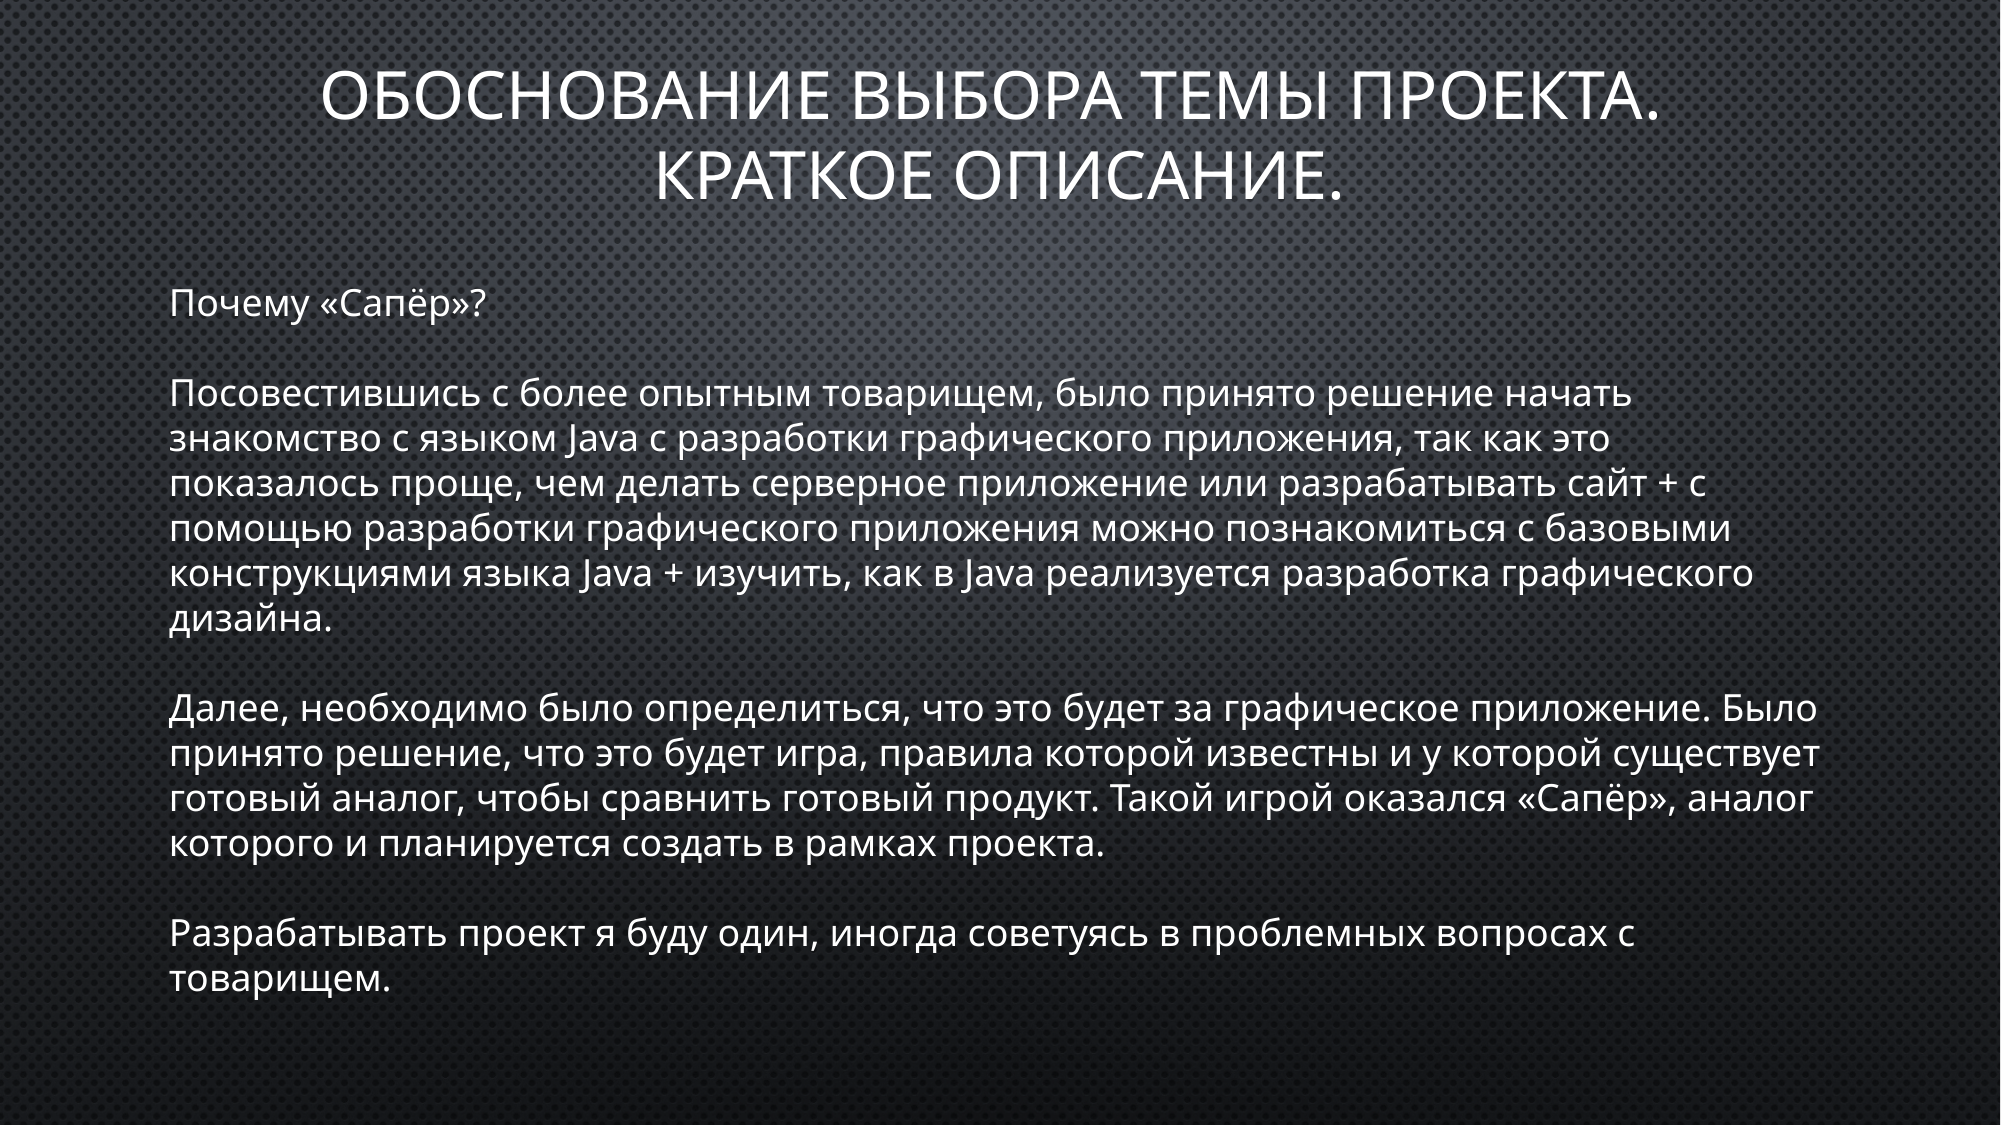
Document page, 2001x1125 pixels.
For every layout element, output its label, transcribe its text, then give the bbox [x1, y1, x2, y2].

title Обоснование выбора темы проекта. Краткое описание. [187, 29, 1813, 237]
text_box Почему «Сапёр»? Посовестившись с более опытным товарищем, было принято решение начать знакомство с языком Java с разработки графического приложения, так как это показалось проще, чем делать серверное приложение или разрабатывать сайт + с помощью разработки графического приложения можно познакомиться с базовыми конструкциями языка Java + изучить, как в Java реализуется разработка графического дизайна. Далее, необходимо было определиться, что это будет за графическое приложение. Было принято решение, что это будет игра, правила которой известны и у которой существует готовый аналог, чтобы сравнить готовый продукт. Такой игрой оказался «Сапёр», аналог которого и планируется создать в рамках проекта. Разрабатывать проект я буду один, иногда советуясь в проблемных вопросах с товарищем. [154, 271, 1841, 1007]
